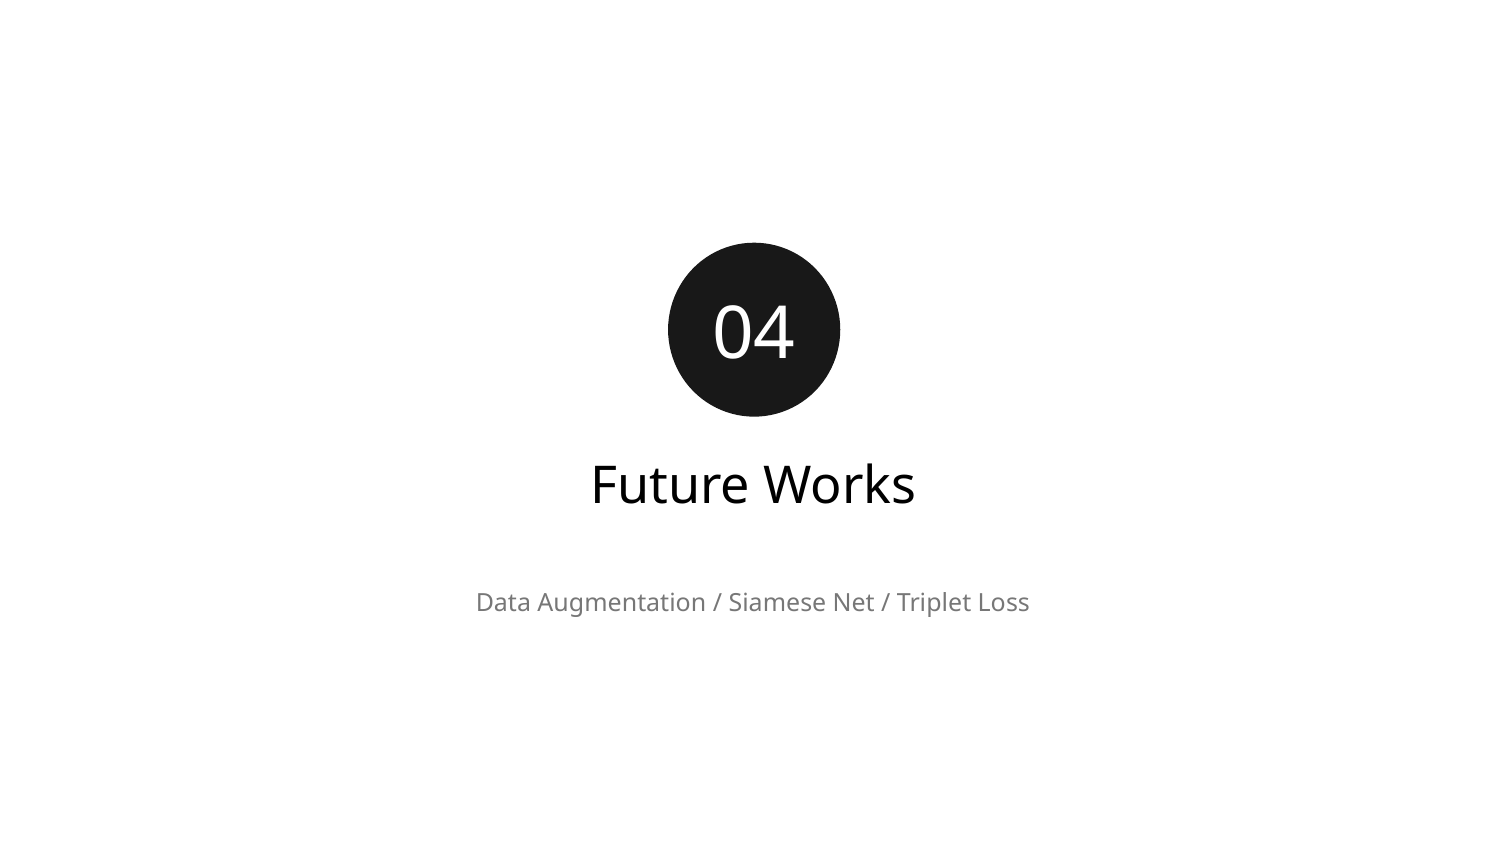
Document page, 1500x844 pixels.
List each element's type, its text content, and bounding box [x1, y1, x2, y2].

text_box Future Works [575, 444, 932, 522]
text_box 04 [668, 242, 841, 417]
text_box Data Augmentation / Siamese Net / Triplet Loss [461, 578, 1046, 624]
